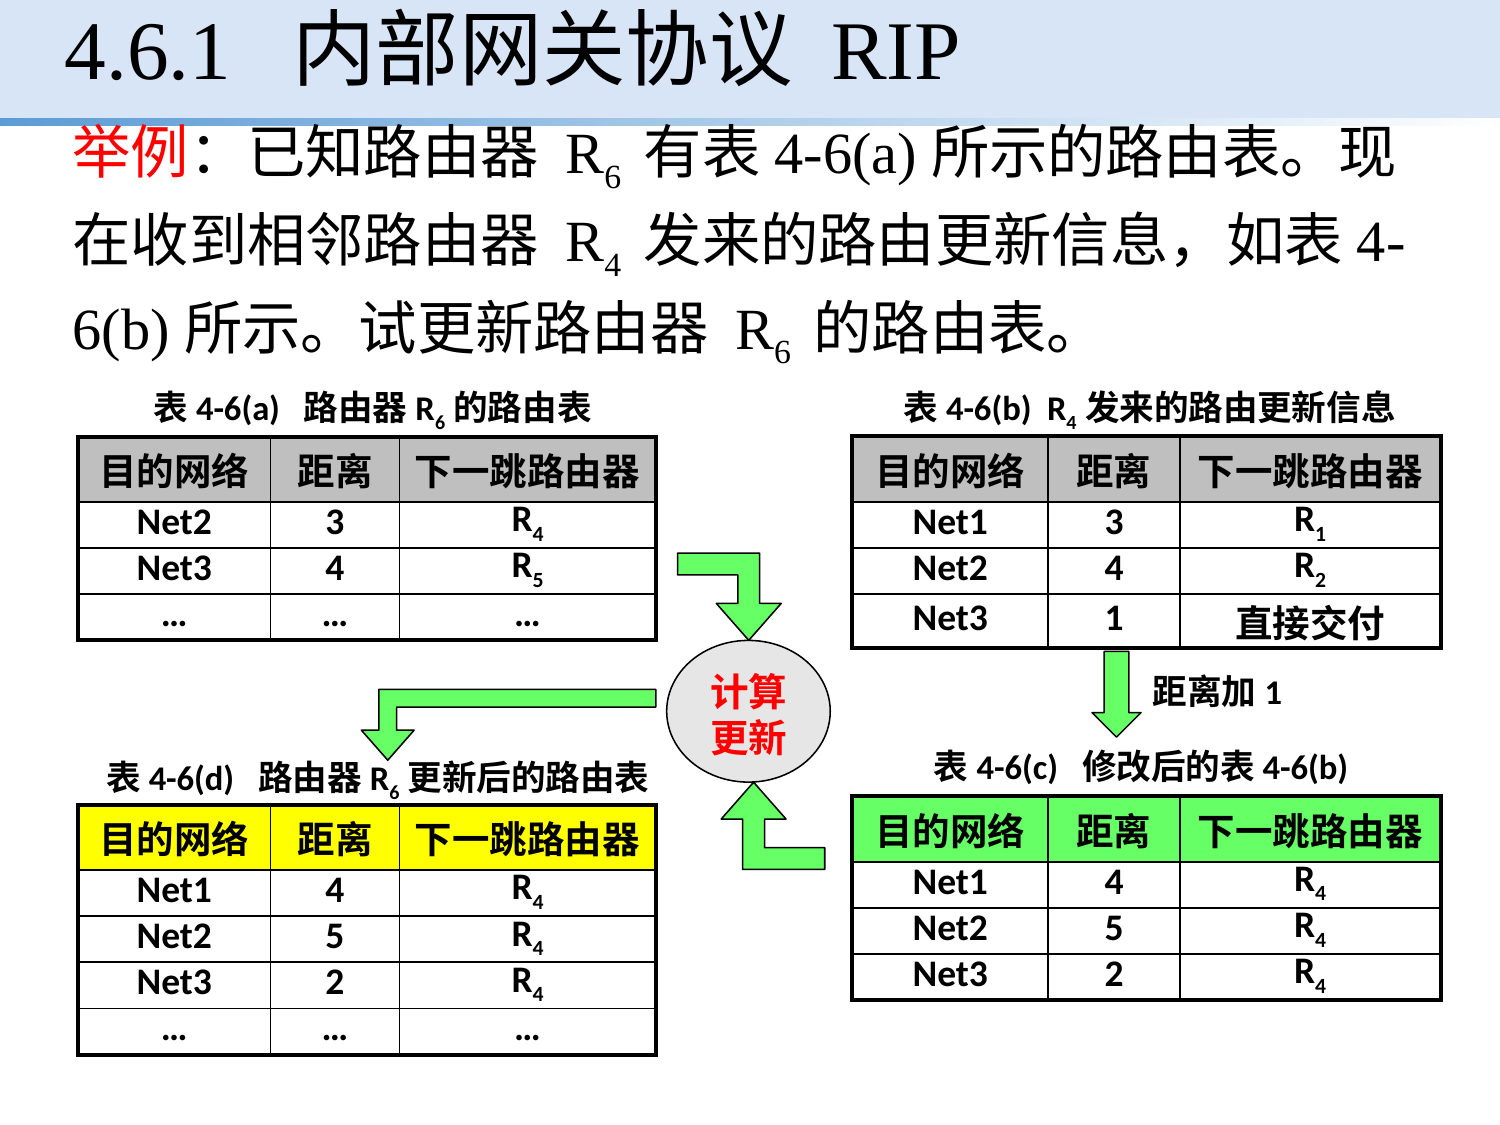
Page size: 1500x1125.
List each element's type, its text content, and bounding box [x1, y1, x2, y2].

table_cell Net3 [80, 963, 270, 1008]
table_cell Net2 [80, 917, 270, 961]
table_header 距离 [1049, 798, 1179, 861]
table_cell Net1 [854, 863, 1047, 907]
table_cell R4 [400, 871, 654, 915]
table_cell Net3 [854, 595, 1047, 646]
table_cell 3 [1049, 503, 1179, 547]
table_header 距离 [271, 811, 399, 869]
table_header 下一跳路由器 [1181, 438, 1439, 501]
table_cell 4 [1049, 549, 1179, 593]
table_cell 5 [1049, 909, 1179, 953]
table_cell … [400, 1009, 654, 1053]
text_box 表4-6(c) 修改后的表4-6(b) [873, 737, 1409, 794]
table_cell R4 [400, 503, 654, 547]
table_cell 1 [1049, 595, 1179, 646]
table_header 距离 [1049, 441, 1179, 501]
text_box 表4-6(d) 路由器R6更新后的路由表 [66, 748, 689, 811]
table_cell … [80, 1009, 270, 1053]
table_cell Net1 [854, 503, 1047, 547]
table_cell R1 [1181, 503, 1439, 547]
table_cell R4 [1181, 909, 1439, 953]
table_header 目的网络 [80, 811, 270, 869]
text_box [361, 689, 656, 761]
table_cell 3 [271, 503, 399, 547]
table_cell Net2 [854, 549, 1047, 593]
text_box 表4-6(a) 路由器R6的路由表 [88, 378, 656, 441]
table_cell R4 [1181, 863, 1439, 907]
text_box 表4-6(b) R4发来的路由更新信息 [888, 378, 1411, 441]
table_cell 直接交付 [1181, 595, 1439, 646]
table_cell Net2 [80, 503, 270, 547]
table_cell R4 [1181, 955, 1439, 998]
table_cell 2 [1049, 955, 1179, 998]
table_cell Net2 [854, 909, 1047, 953]
text_box 计算更新 [666, 640, 831, 783]
table_cell R4 [400, 963, 654, 1008]
table_header 目的网络 [854, 798, 1047, 861]
table_cell R4 [400, 917, 654, 961]
table_cell … [80, 595, 270, 638]
table_cell Net1 [80, 871, 270, 915]
table_header 下一跳路由器 [400, 441, 654, 501]
table_header 目的网络 [854, 438, 1047, 501]
table_cell … [271, 1009, 399, 1053]
table_cell 2 [271, 963, 399, 1008]
table_header 下一跳路由器 [400, 811, 654, 869]
table_cell 4 [271, 871, 399, 915]
table_cell … [271, 595, 399, 638]
table_cell R2 [1181, 549, 1439, 593]
title 举例：已知路由器 R6 有表4-6(a)所示的路由表。现在收到相邻路由器 R4 发来的路由更新信息，如表4-6(b)所示。试更新路由器 R6 的路由表。 [57, 124, 1435, 354]
table_cell … [400, 595, 654, 638]
table_header 距离 [271, 441, 399, 501]
table_cell 4 [1049, 863, 1179, 907]
table_cell 5 [271, 917, 399, 961]
text_box 距离加1 [1138, 662, 1297, 719]
table_cell Net3 [80, 549, 270, 593]
table_cell Net3 [854, 955, 1047, 998]
table_cell R5 [400, 549, 654, 593]
text_box [1091, 651, 1138, 738]
text_box 4.6.1 内部网关协议 RIP [49, 0, 1453, 119]
table_cell 4 [271, 549, 399, 593]
text_box [721, 782, 825, 870]
table_header 目的网络 [80, 439, 270, 501]
text_box [677, 553, 782, 641]
table_header 下一跳路由器 [1181, 798, 1439, 861]
